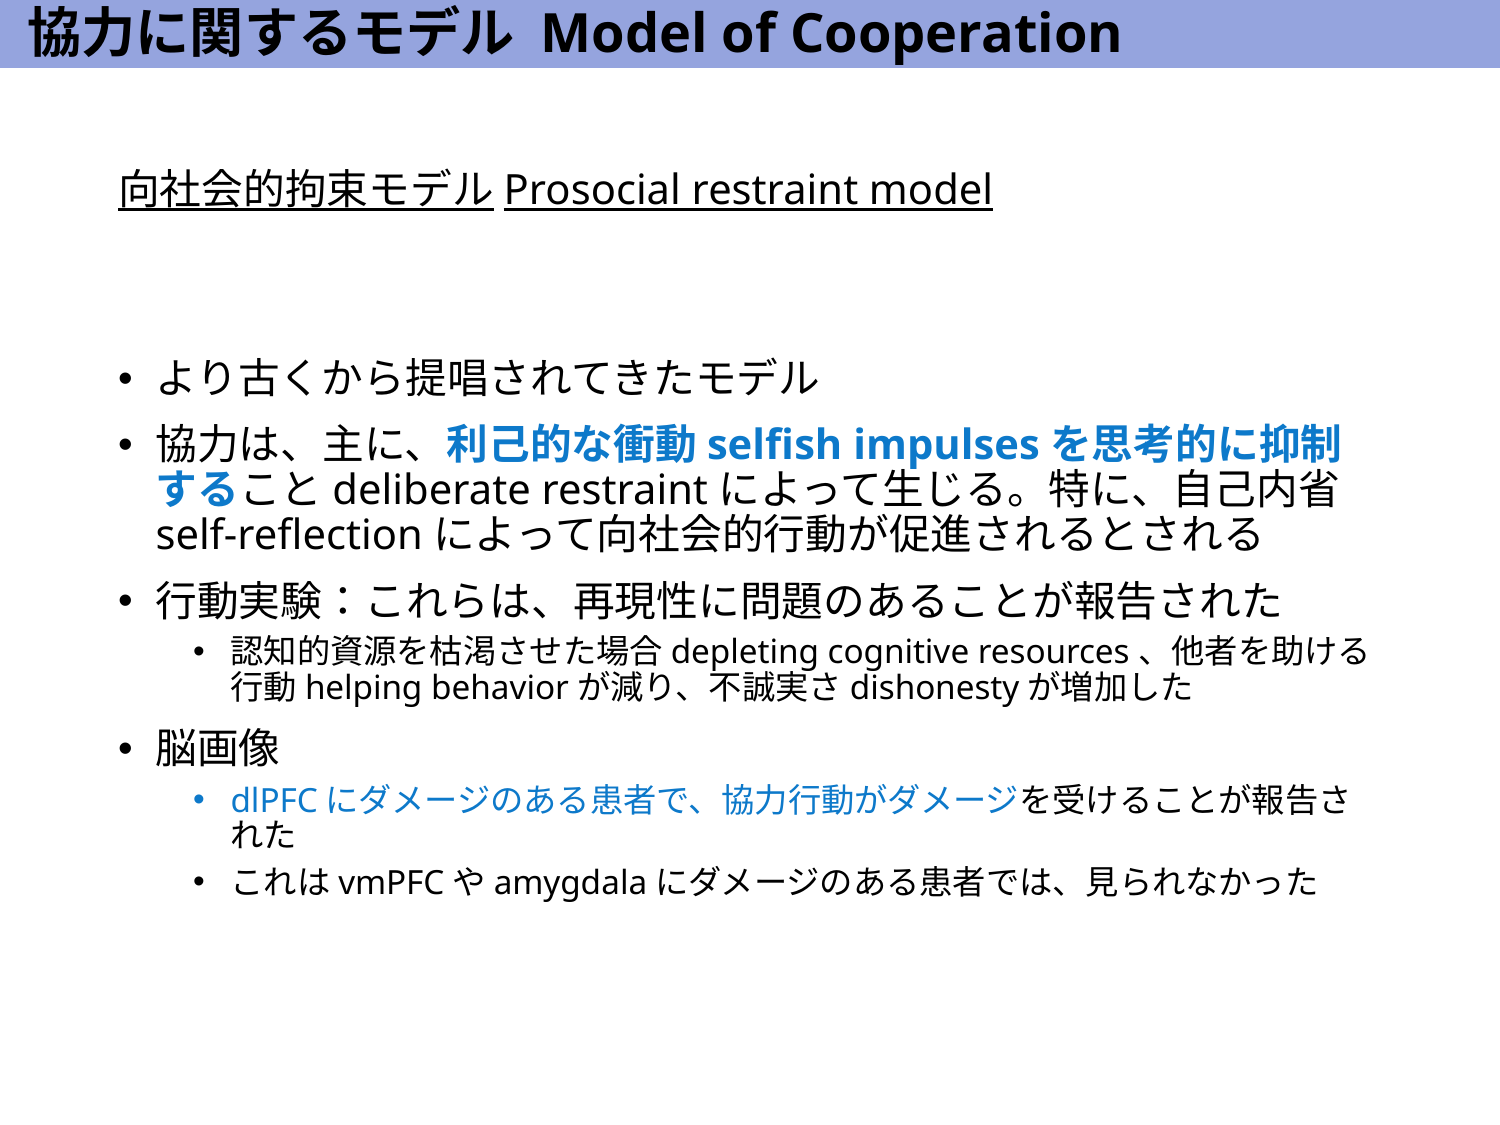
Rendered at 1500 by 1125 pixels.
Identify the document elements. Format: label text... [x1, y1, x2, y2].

text_box [0, 0, 1500, 68]
list より古くから提唱されてきたモデル 協力は、主に、利己的な衝動selfish impulsesを思考的に抑制することdeliberate restraintによって生じる。特に、自己内省self-reflectionによって向社会的行動が促進されるとされる 行動実験：これらは、再現性に問題のあることが報告された 認知的資源を枯渇させた場合depleting cognitive resources、他者を助ける行動helping behaviorが減り、不誠実さdishonestyが増加した 脳画像 dlPFCにダメージのある患者で、協力行動がダメージを受けることが報告された これはvmPFCやamygdalaにダメージのある患者では、見られなかった [103, 350, 1397, 1049]
text_box 向社会的拘束モデルProsocial restraint model [103, 161, 1397, 243]
title 協力に関するモデル Model of Cooperation [12, 11, 1306, 59]
